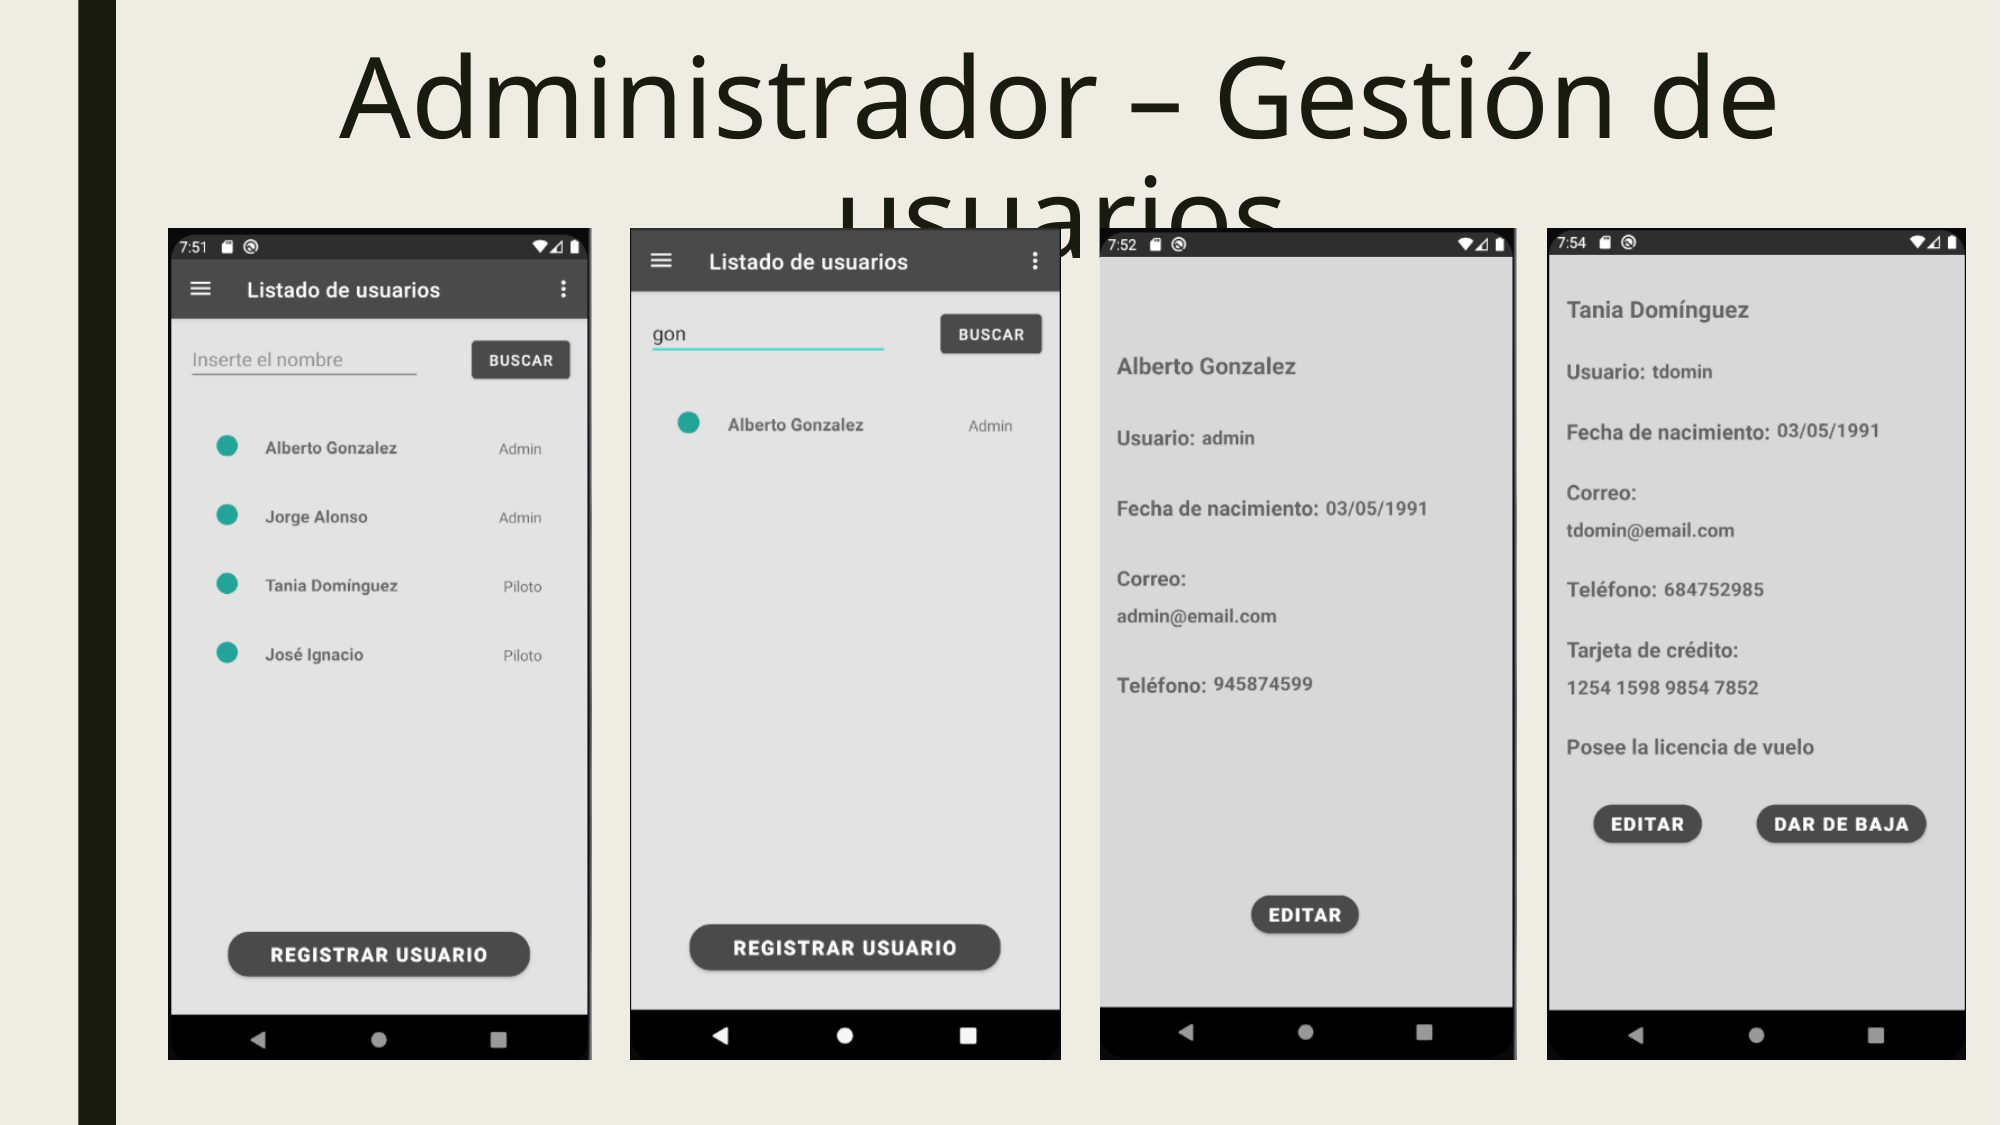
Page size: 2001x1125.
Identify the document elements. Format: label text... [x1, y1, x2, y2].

title Administrador – Gestión de usuarios [139, 35, 1982, 280]
picture [1547, 228, 1966, 1060]
picture [1100, 228, 1517, 1060]
picture [168, 228, 592, 1060]
picture [630, 228, 1061, 1060]
